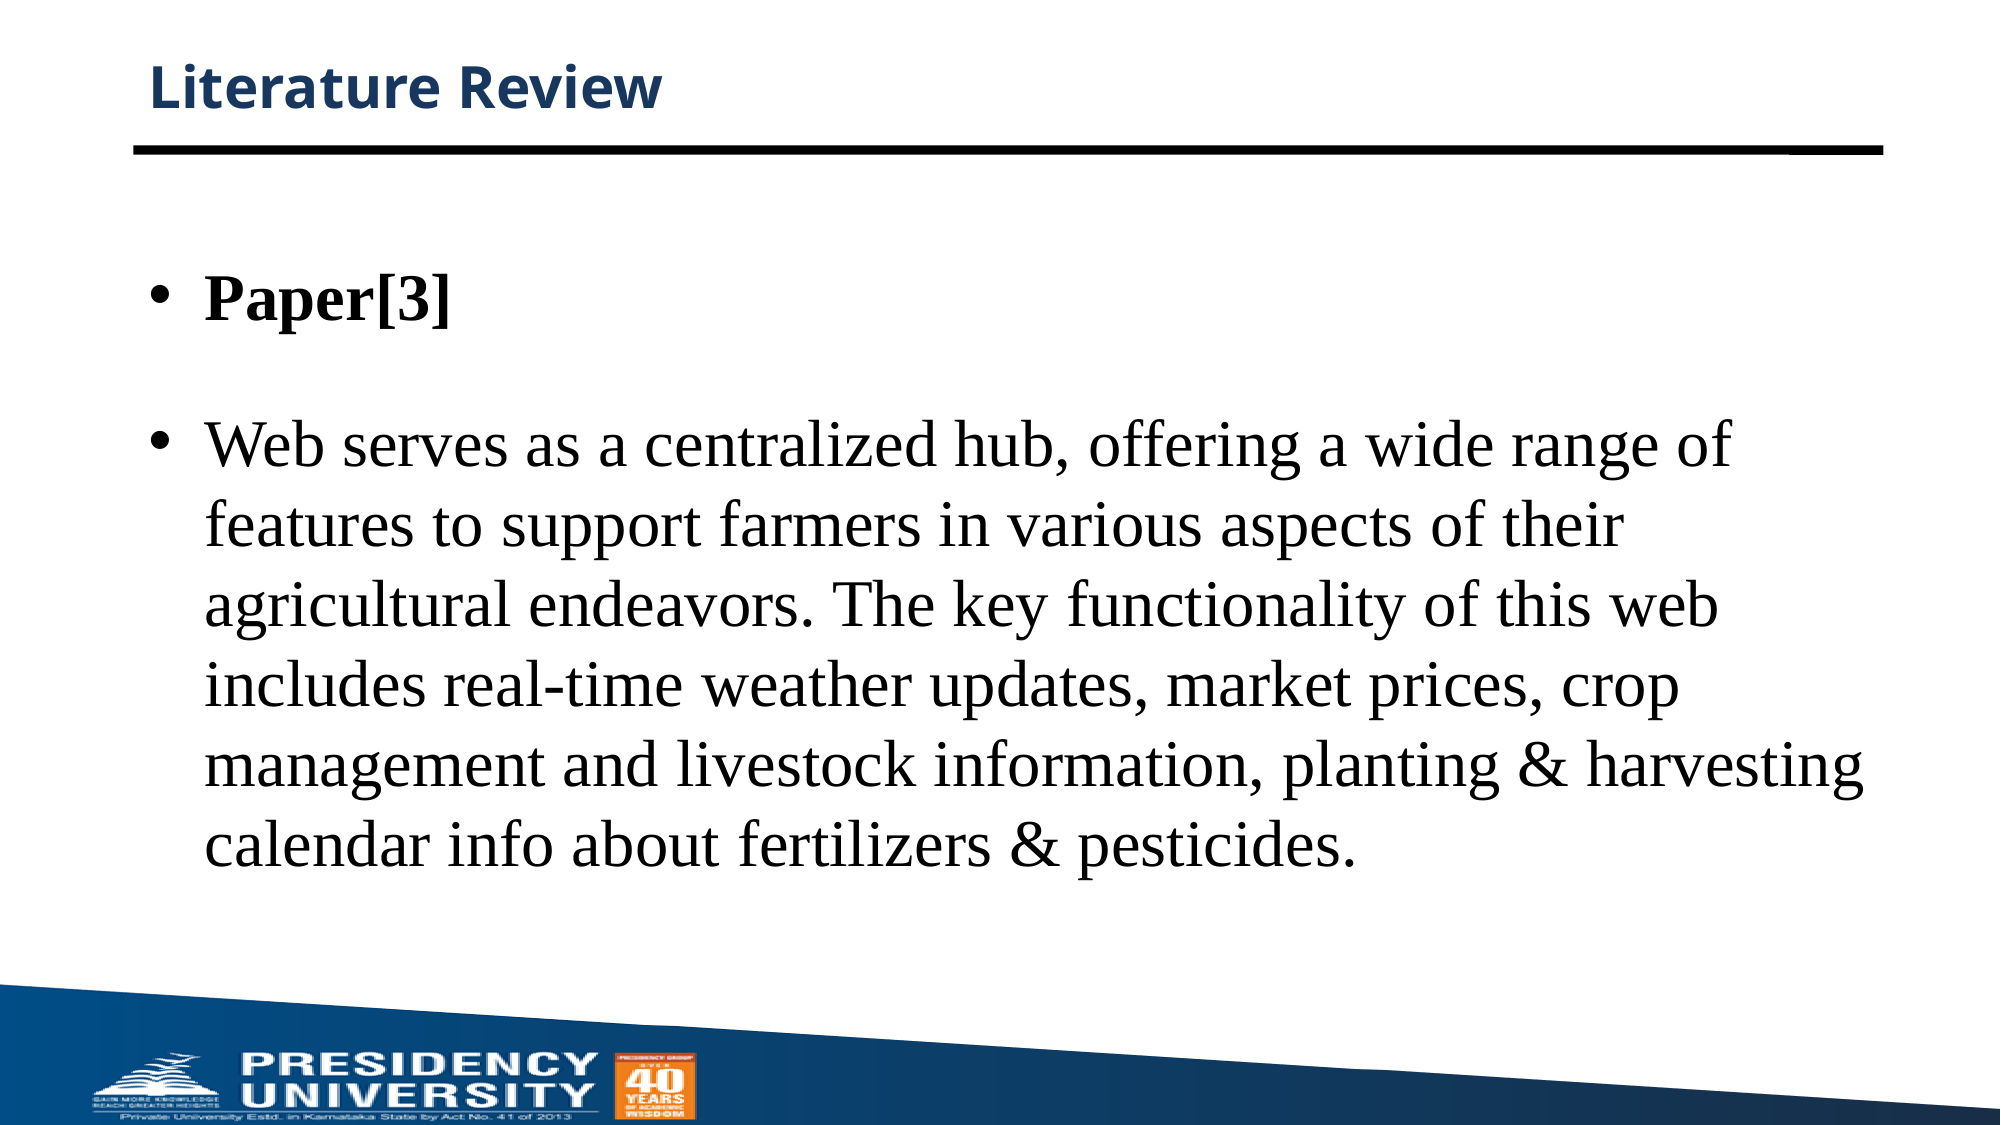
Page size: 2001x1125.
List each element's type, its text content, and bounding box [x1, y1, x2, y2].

title Literature Review [133, 45, 1884, 125]
picture [0, 982, 2000, 1125]
list Paper[3] Web serves as a centralized hub, offering a wide range of features to support farmers in various aspects of their agricultural endeavors. The key functionality of this web includes real-time weather updates, market prices, crop management and livestock information, planting & harvesting calendar info about fertilizers & pesticides. [133, 187, 1884, 1000]
